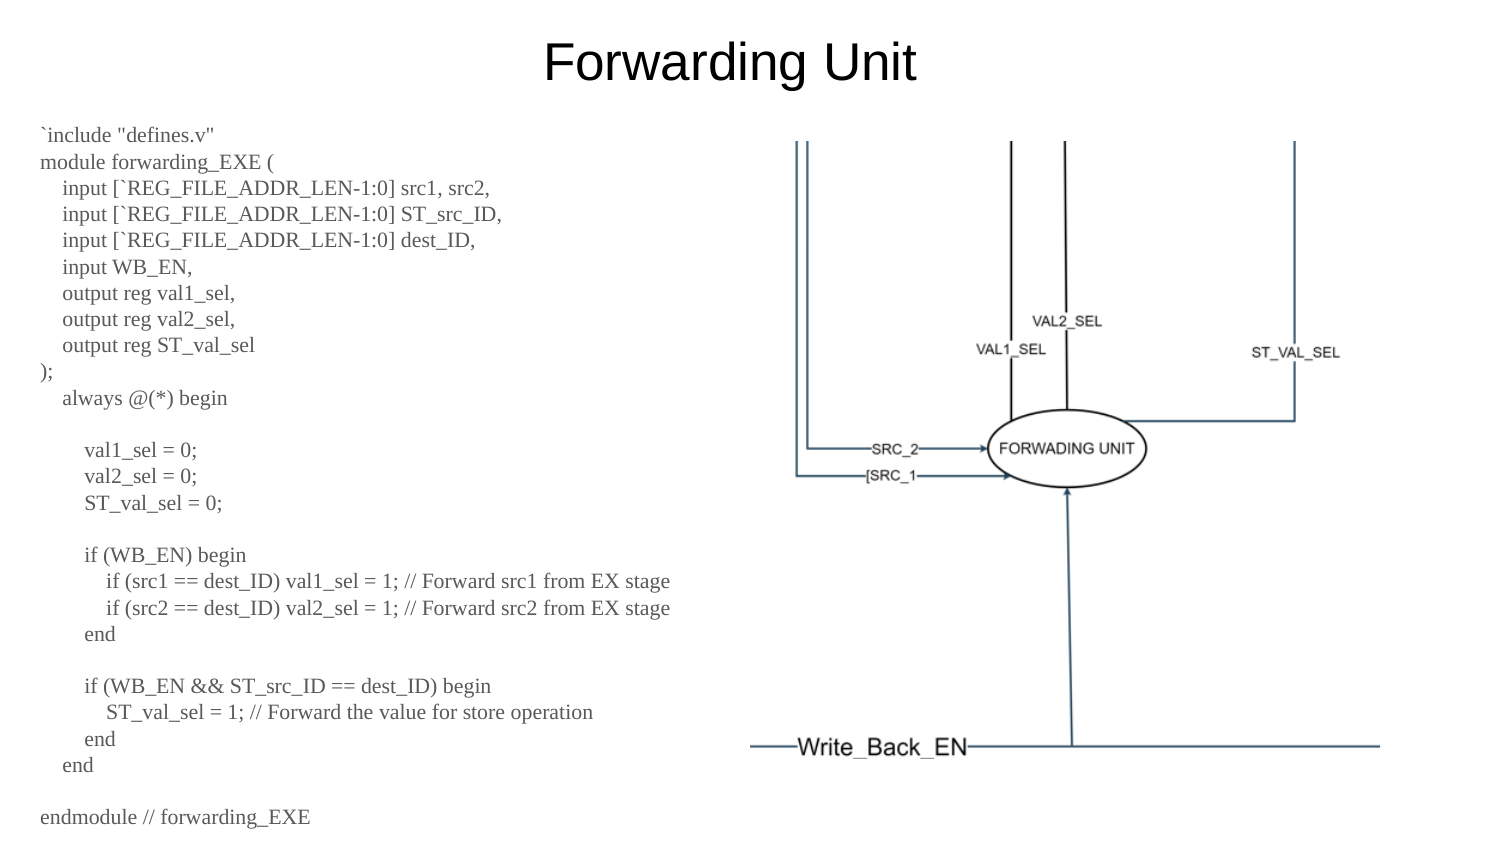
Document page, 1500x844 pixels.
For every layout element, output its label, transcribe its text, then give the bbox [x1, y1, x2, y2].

list `include "defines.v" module forwarding_EXE ( input [`REG_FILE_ADDR_LEN-1:0] src1, src2, input [`REG_FILE_ADDR_LEN-1:0] ST_src_ID, input [`REG_FILE_ADDR_LEN-1:0] dest_ID, input WB_EN, output reg val1_sel, output reg val2_sel, output reg ST_val_sel ); always @(*) begin val1_sel = 0; val2_sel = 0; ST_val_sel = 0; if (WB_EN) begin if (src1 == dest_ID) val1_sel = 1; // Forward src1 from EX stage if (src2 == dest_ID) val2_sel = 1; // Forward src2 from EX stage end if (WB_EN && ST_src_ID == dest_ID) begin ST_val_sel = 1; // Forward the value for store operation end end endmodule // forwarding_EXE [25, 106, 715, 844]
title Forwarding Unit [31, 12, 1430, 107]
picture [749, 141, 1381, 760]
